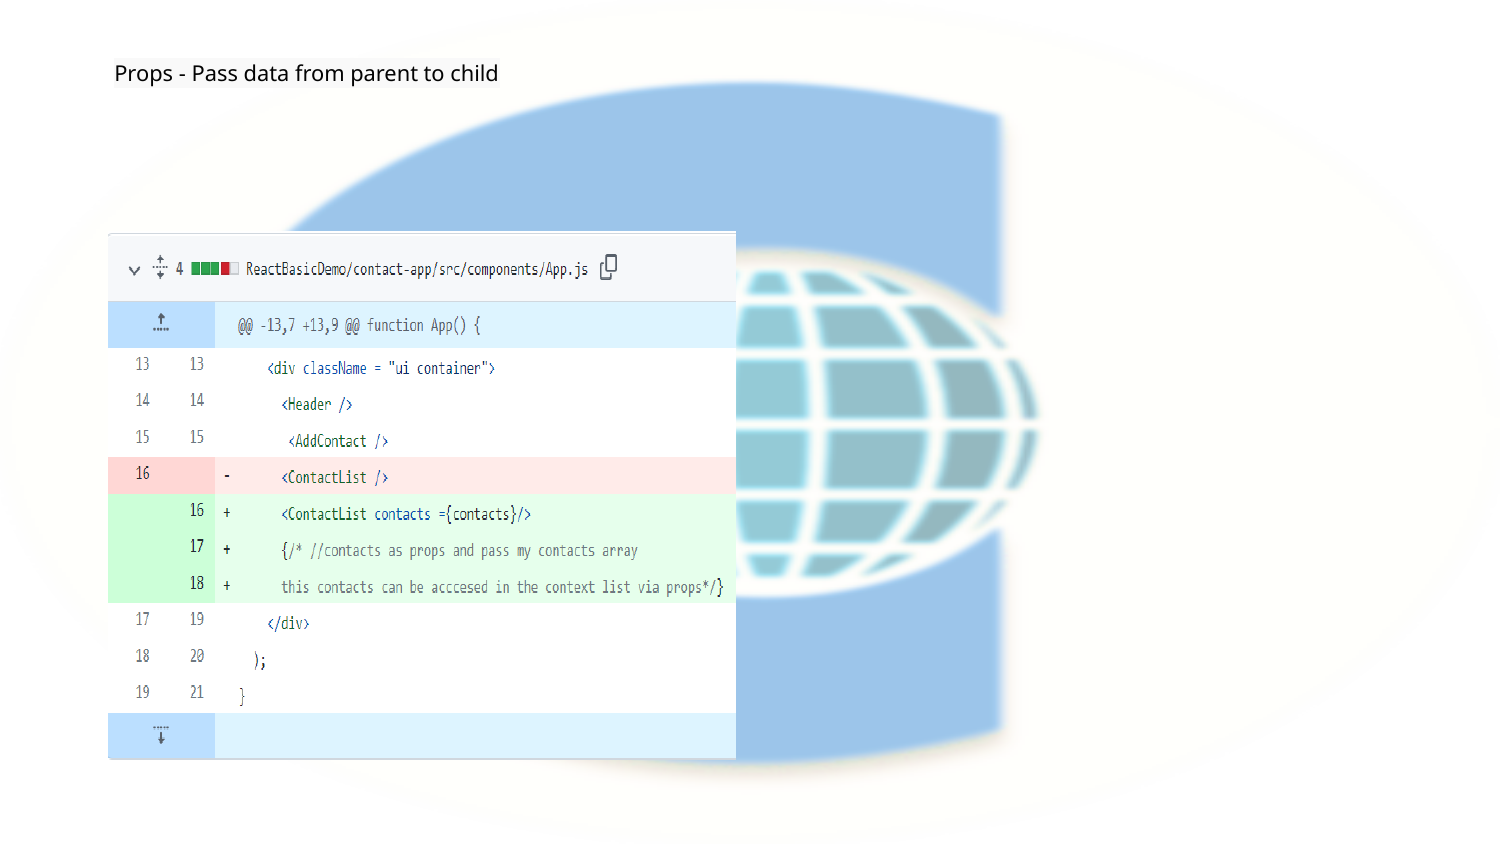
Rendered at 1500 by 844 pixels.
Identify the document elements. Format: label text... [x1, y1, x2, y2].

title Props - Pass data from parent to child [103, 44, 1397, 105]
picture [108, 230, 736, 761]
